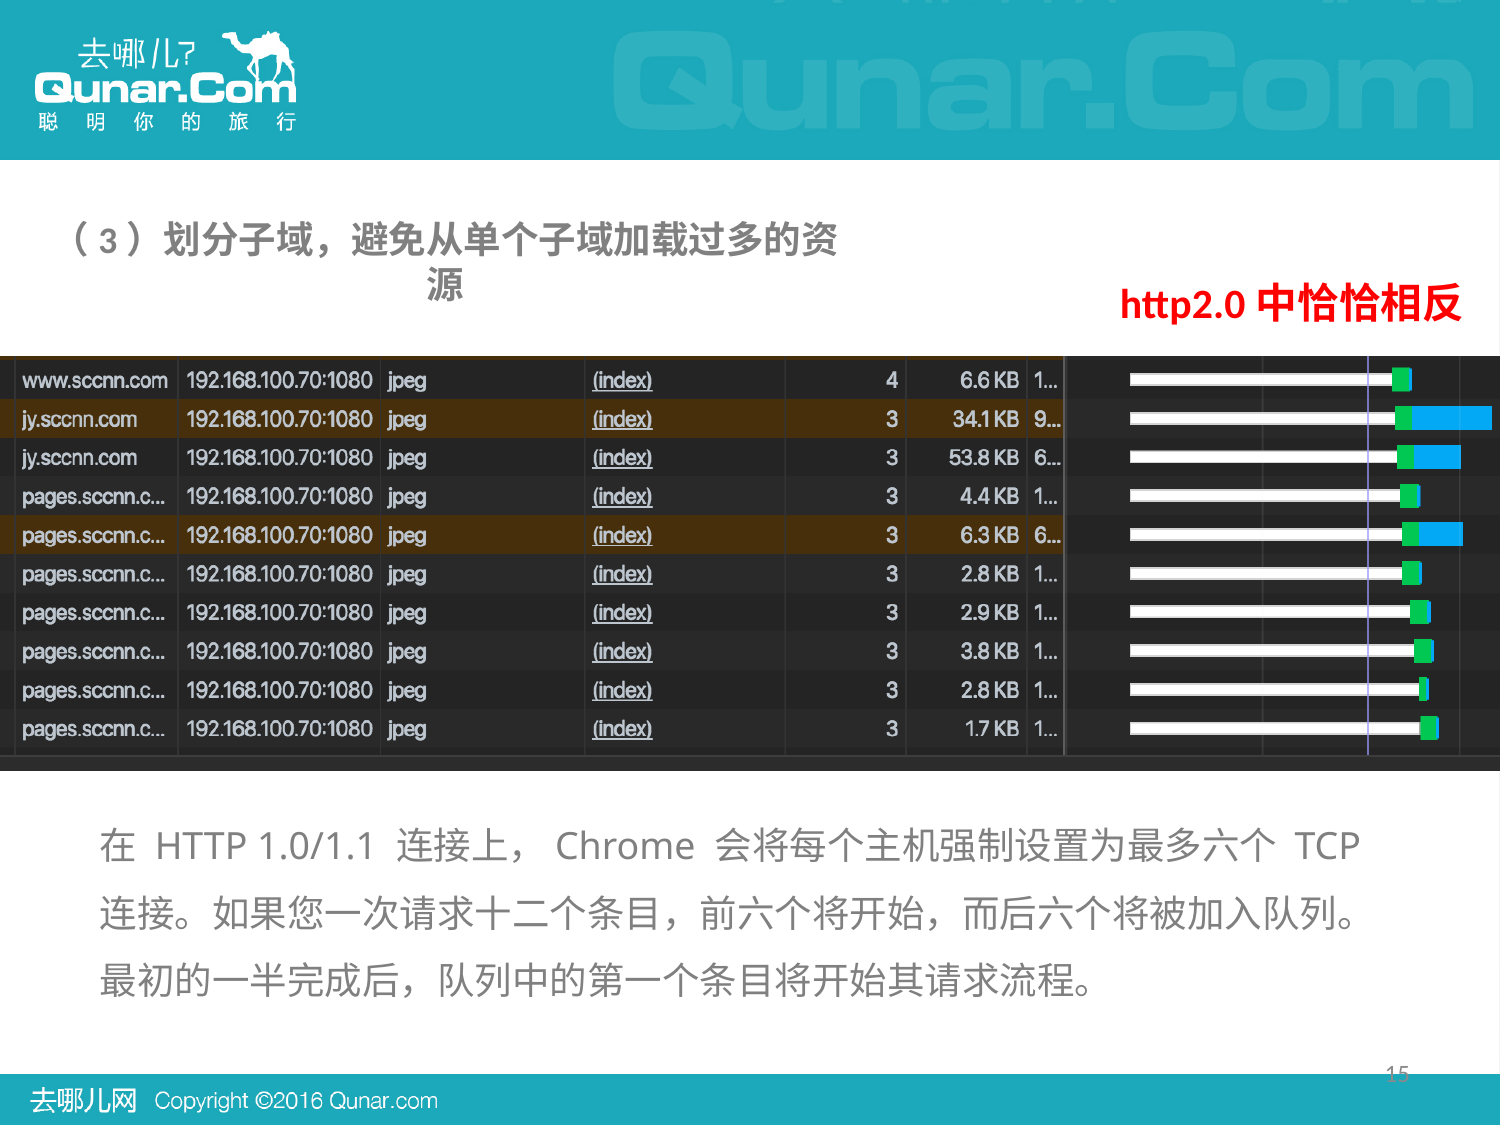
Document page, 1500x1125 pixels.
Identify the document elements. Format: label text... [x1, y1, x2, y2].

slide_number 15 [1074, 1042, 1425, 1103]
text_box （3）划分子域，避免从单个子域加载过多的资源 [21, 209, 870, 314]
text_box 在 HTTP 1.0/1.1 连接上，Chrome 会将每个主机强制设置为最多六个 TCP 连接。如果您一次请求十二个条目，前六个将开始，而后六个将被加入队列。最初的一半完成后，队列中的第一个条目将开始其请求流程。 [85, 792, 1425, 1010]
text_box http2.0中恰恰相反 [1104, 269, 1480, 335]
picture [0, 0, 1500, 1125]
